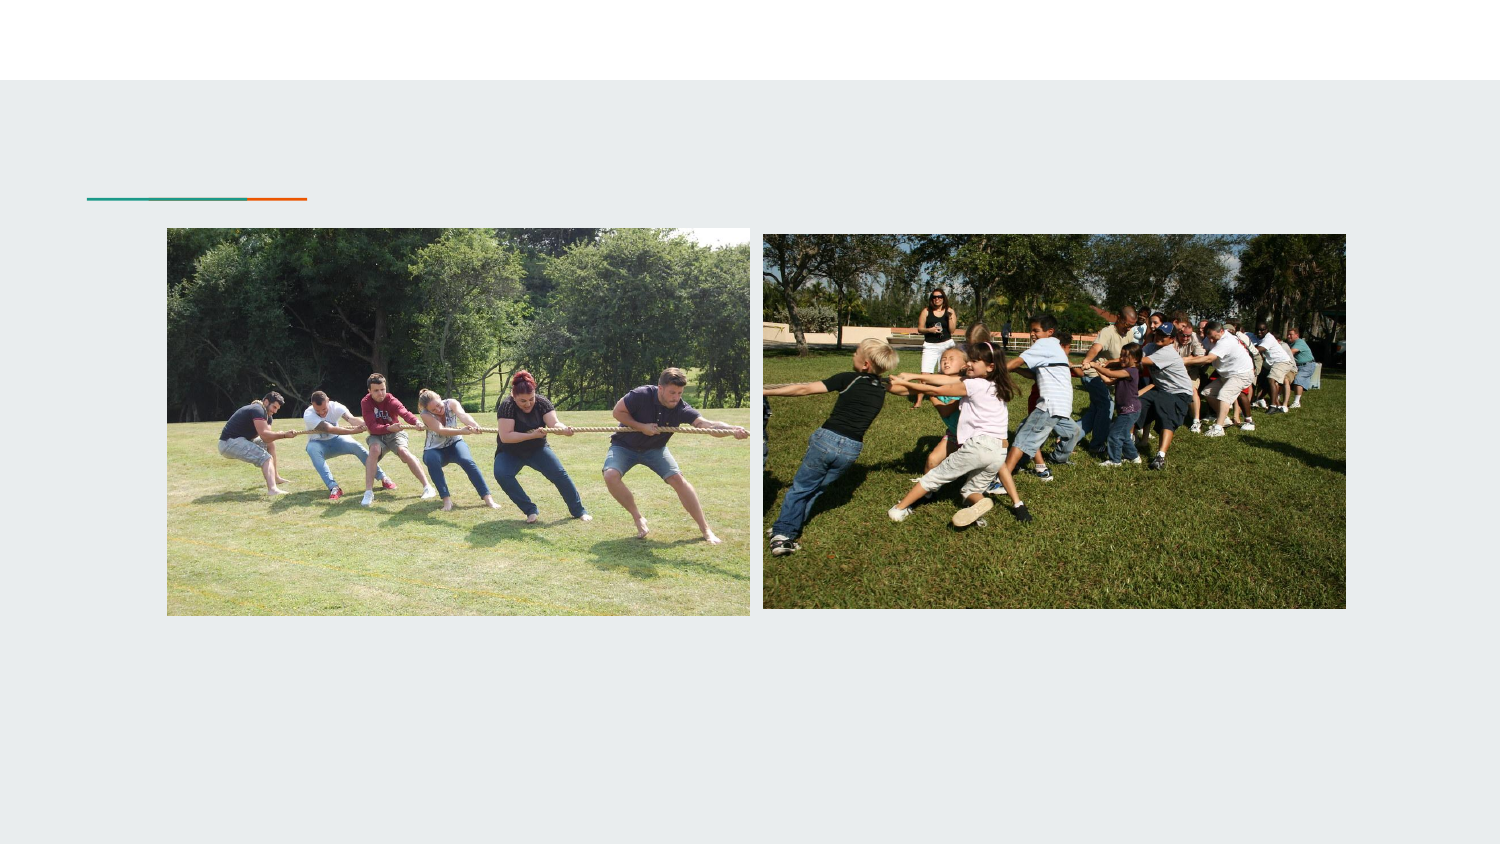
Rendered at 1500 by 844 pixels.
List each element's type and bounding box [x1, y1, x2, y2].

picture [167, 227, 751, 616]
picture [762, 234, 1346, 610]
